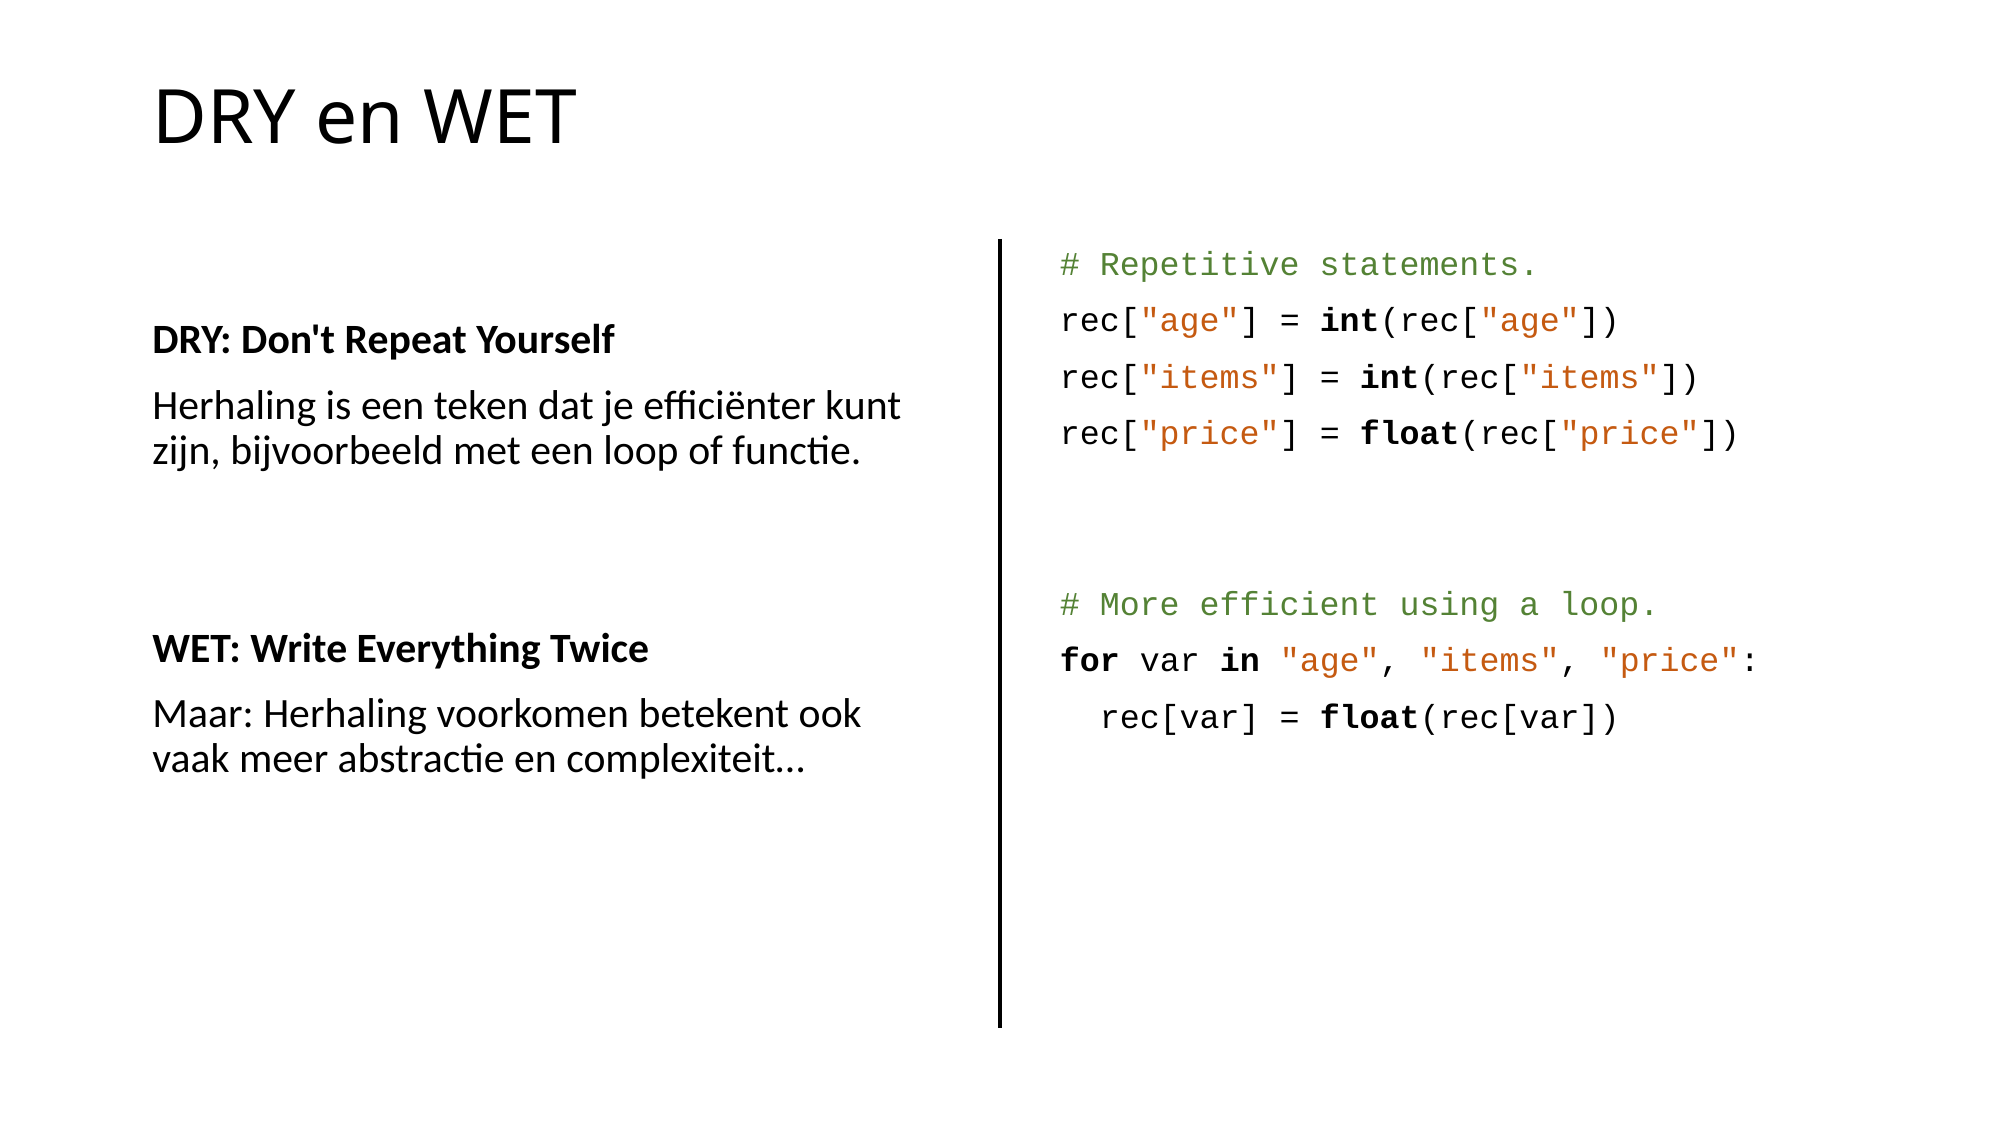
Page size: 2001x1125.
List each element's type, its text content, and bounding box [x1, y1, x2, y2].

text_box # Repetitive statements. rec["age"] = int(rec["age"]) rec["items"] = int(rec["items"]) rec["price"] = float(rec["price"]) # More efficient using a loop. for var in "age", "items", "price": rec[var] = float(rec[var]) [1044, 238, 1863, 1014]
title DRY en WET [137, 59, 1863, 178]
list DRY: Don't Repeat Yourself Herhaling is een teken dat je efficiënter kunt zijn, bijvoorbeeld met een loop of functie. WET: Write Everything Twice Maar: Herhaling voorkomen betekent ook vaak meer abstractie en complexiteit… [137, 238, 956, 1014]
